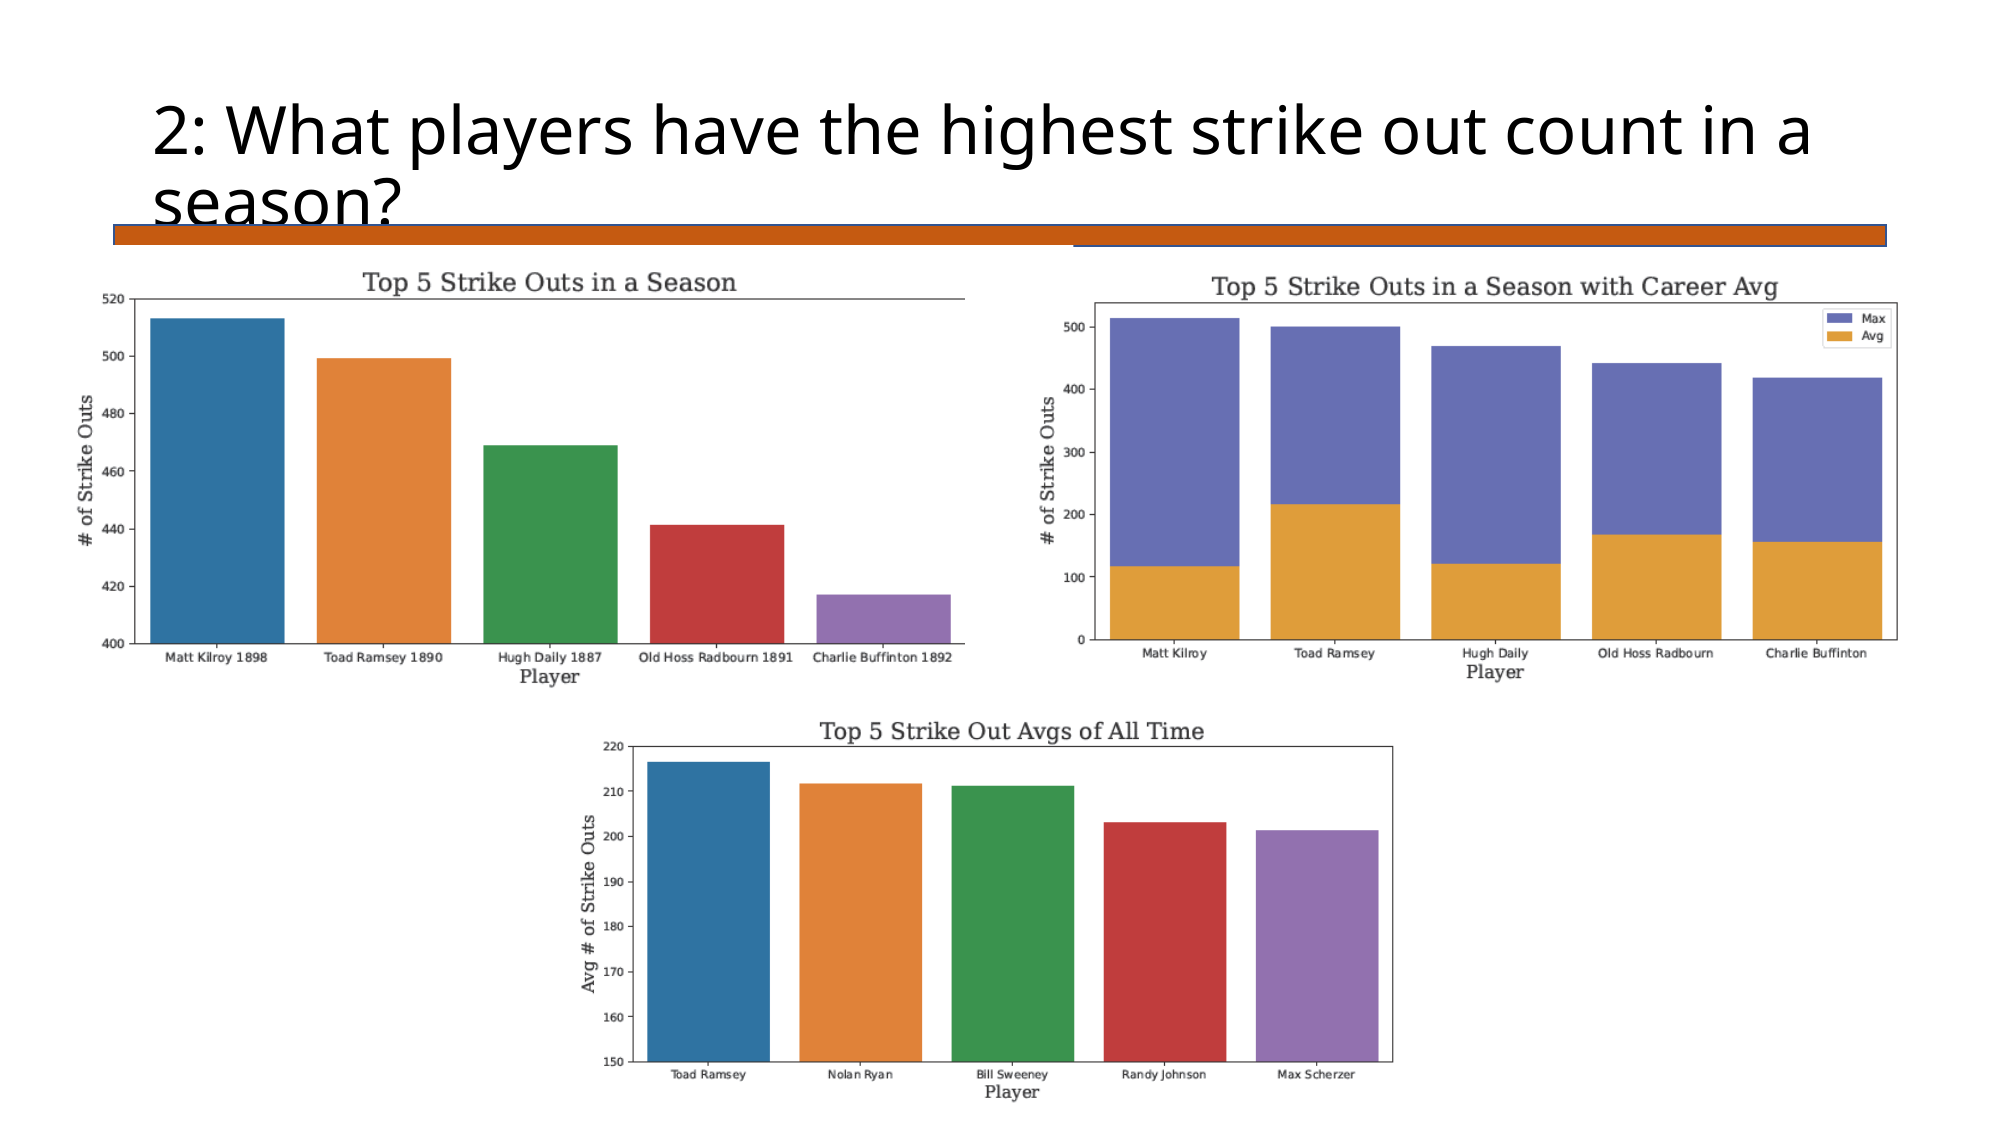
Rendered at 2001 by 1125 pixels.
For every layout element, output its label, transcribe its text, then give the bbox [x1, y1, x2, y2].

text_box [964, 250, 2000, 688]
title 2: What players have the highest strike out count in a season? [137, 59, 1863, 224]
text_box [113, 224, 1887, 247]
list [0, 245, 1074, 693]
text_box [509, 697, 1490, 1107]
